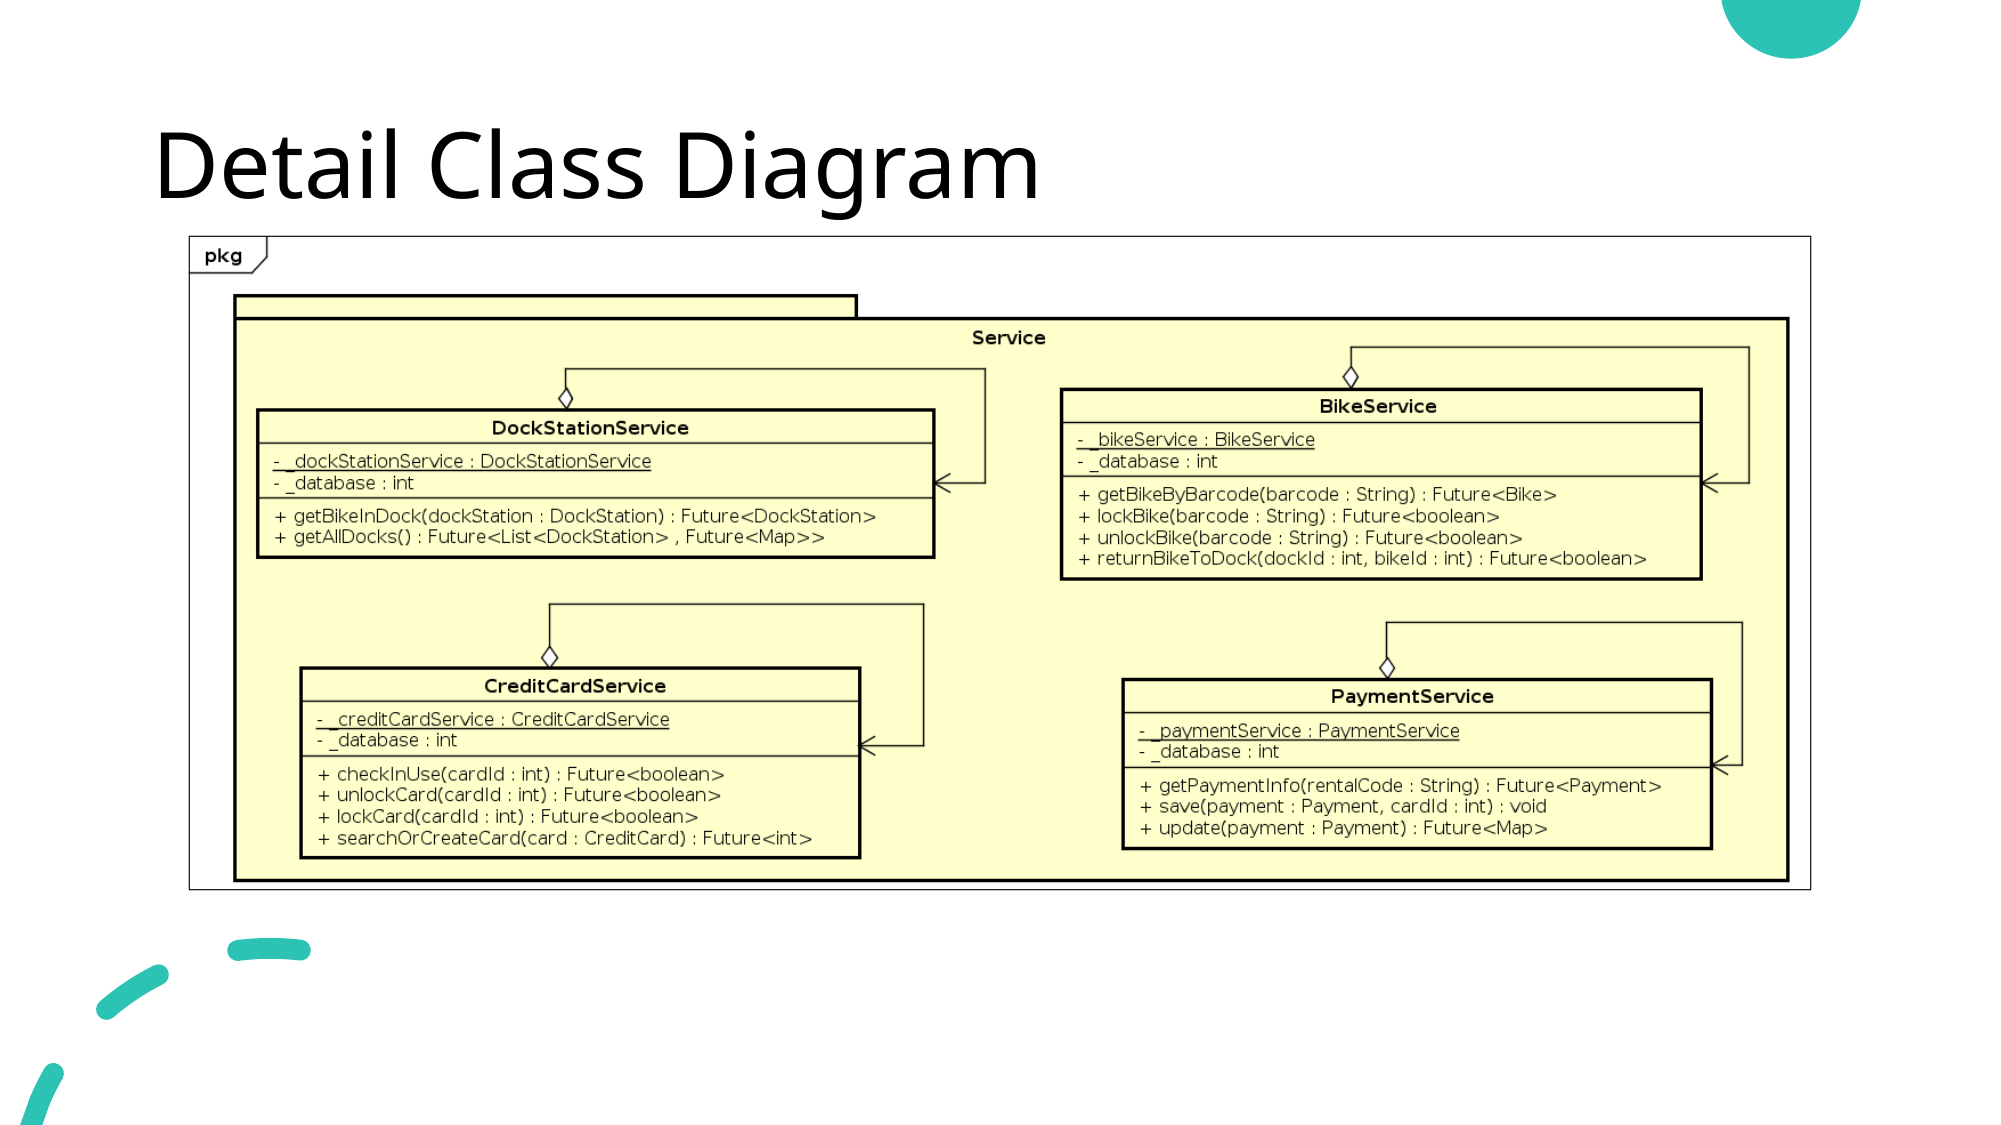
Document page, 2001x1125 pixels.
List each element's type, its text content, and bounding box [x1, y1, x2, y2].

picture [174, 221, 1825, 904]
title Detail Class Diagram [137, 59, 1863, 278]
